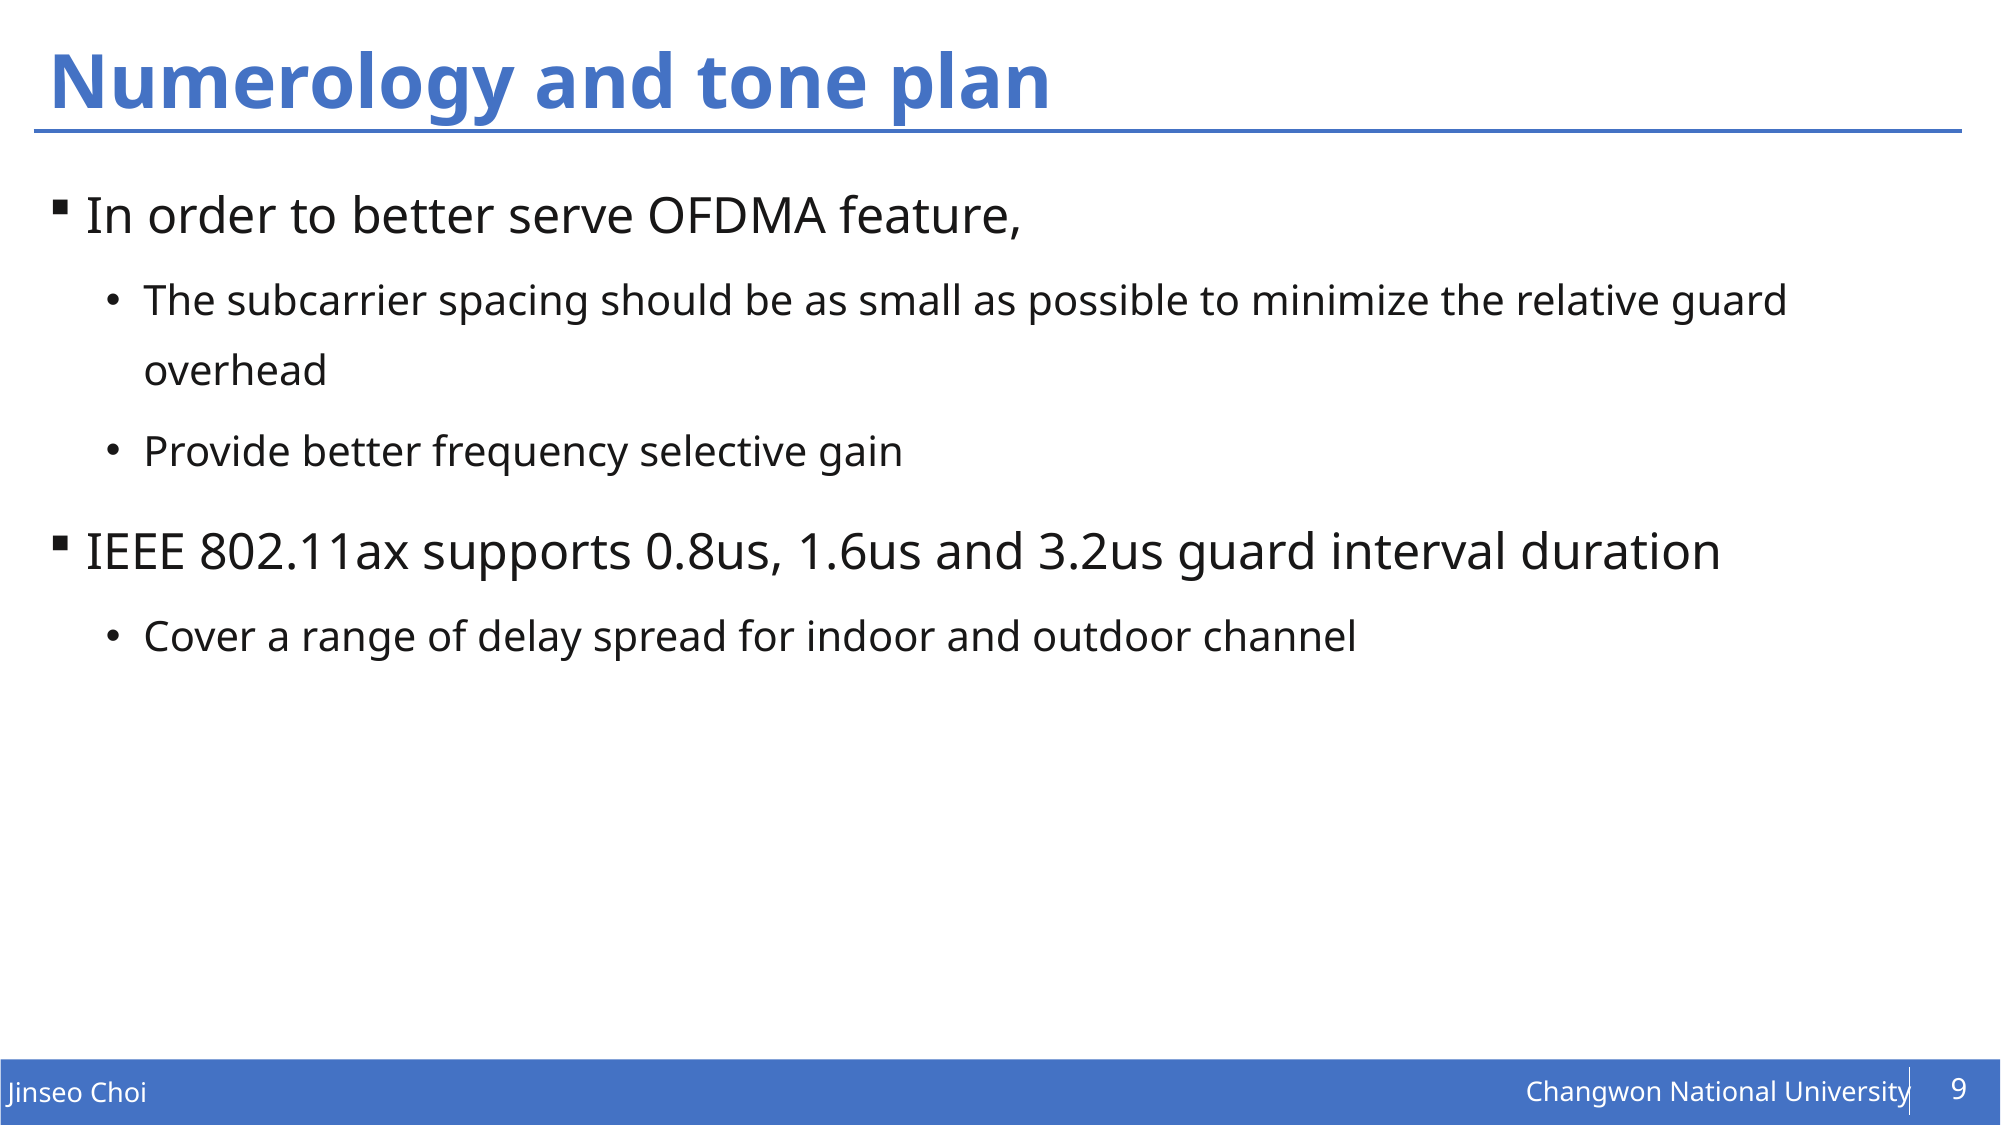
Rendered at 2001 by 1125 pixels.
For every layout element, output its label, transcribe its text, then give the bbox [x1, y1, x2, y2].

slide_number 9 [1922, 1060, 1996, 1121]
list In order to better serve OFDMA feature, The subcarrier spacing should be as small as possible to minimize the relative guard overhead Provide better frequency selective gain IEEE 802.11ax supports 0.8us, 1.6us and 3.2us guard interval duration Cover a range of delay spread for indoor and outdoor channel [33, 152, 1963, 997]
title Numerology and tone plan [33, 27, 1963, 143]
